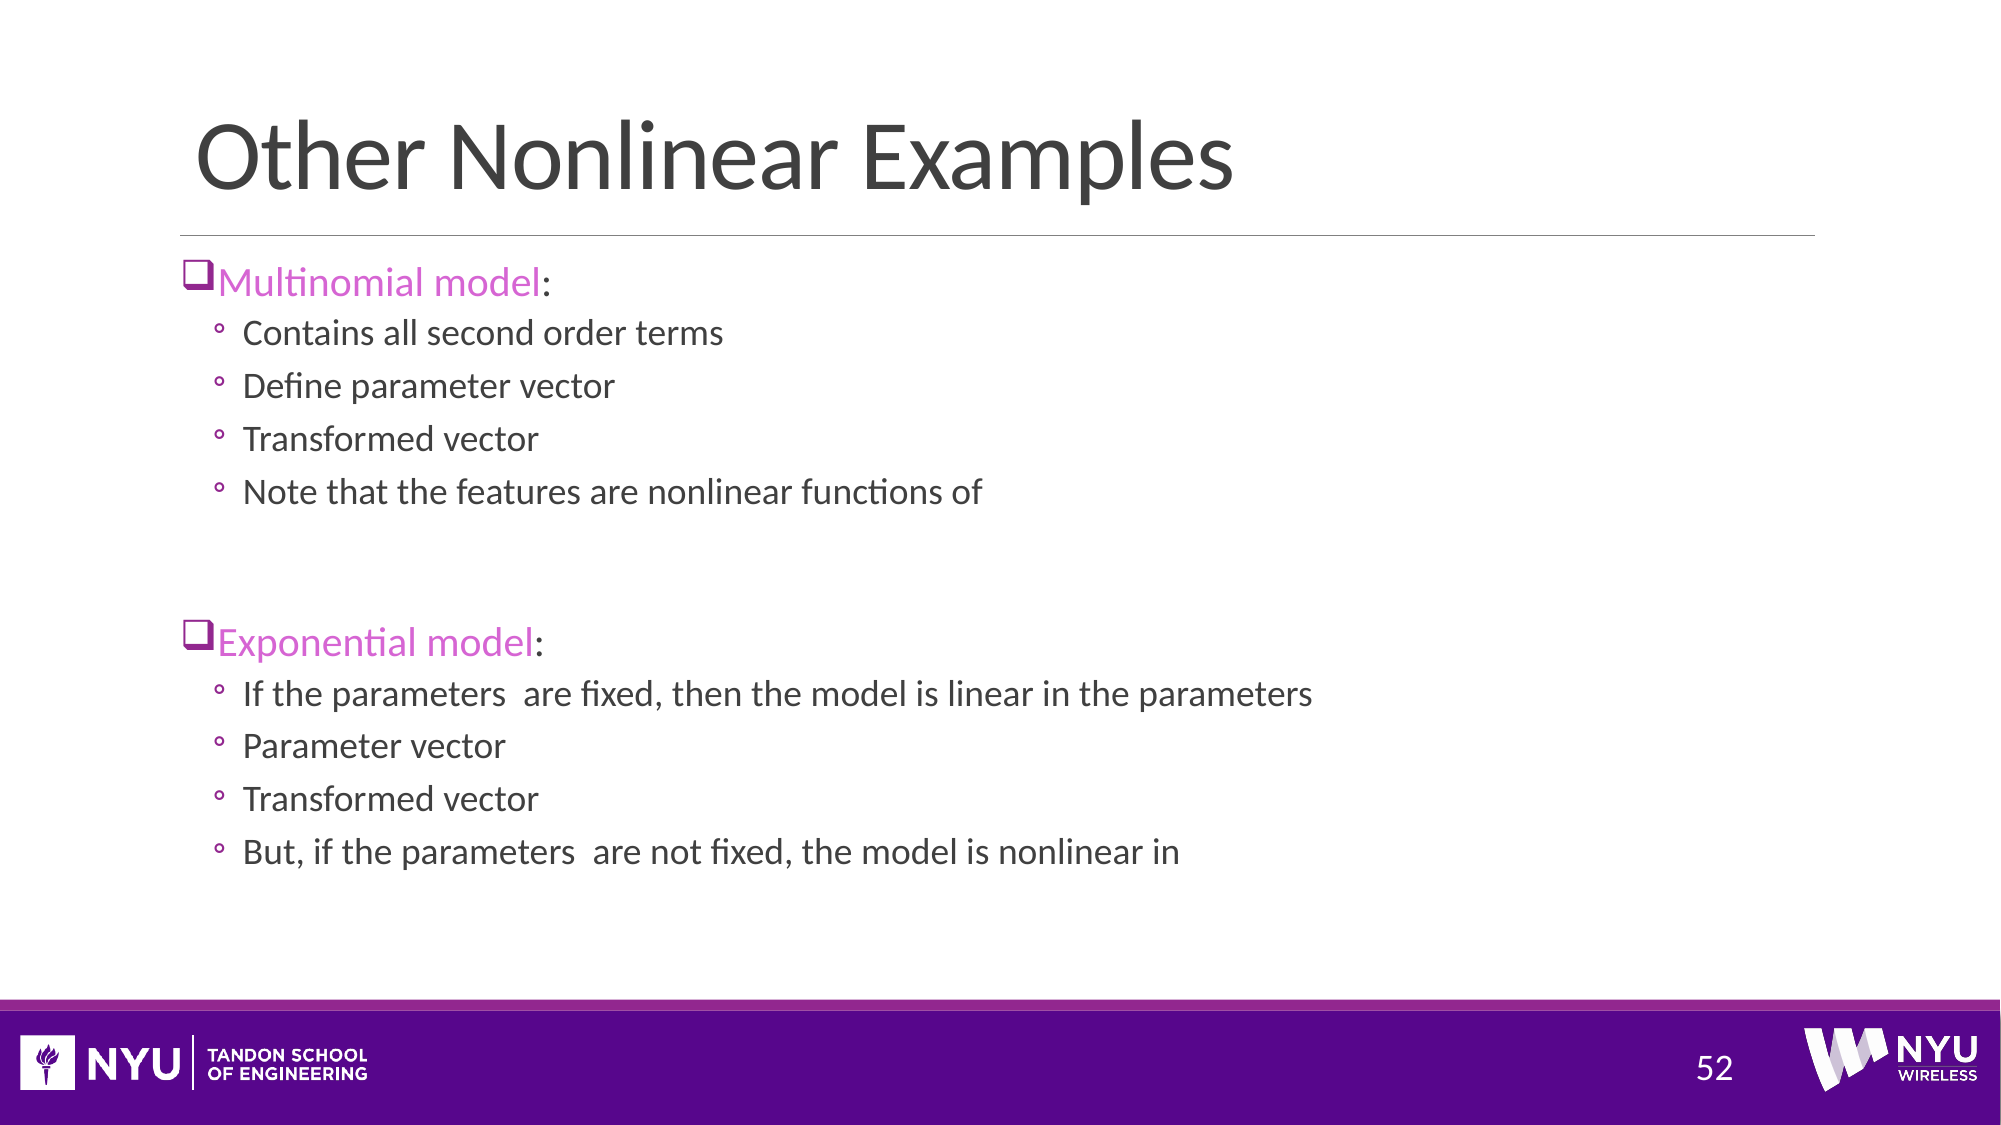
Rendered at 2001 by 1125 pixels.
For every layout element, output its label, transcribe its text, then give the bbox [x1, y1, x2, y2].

title Other Nonlinear Examples [180, 47, 1830, 218]
slide_number 52 [1533, 1035, 1749, 1096]
